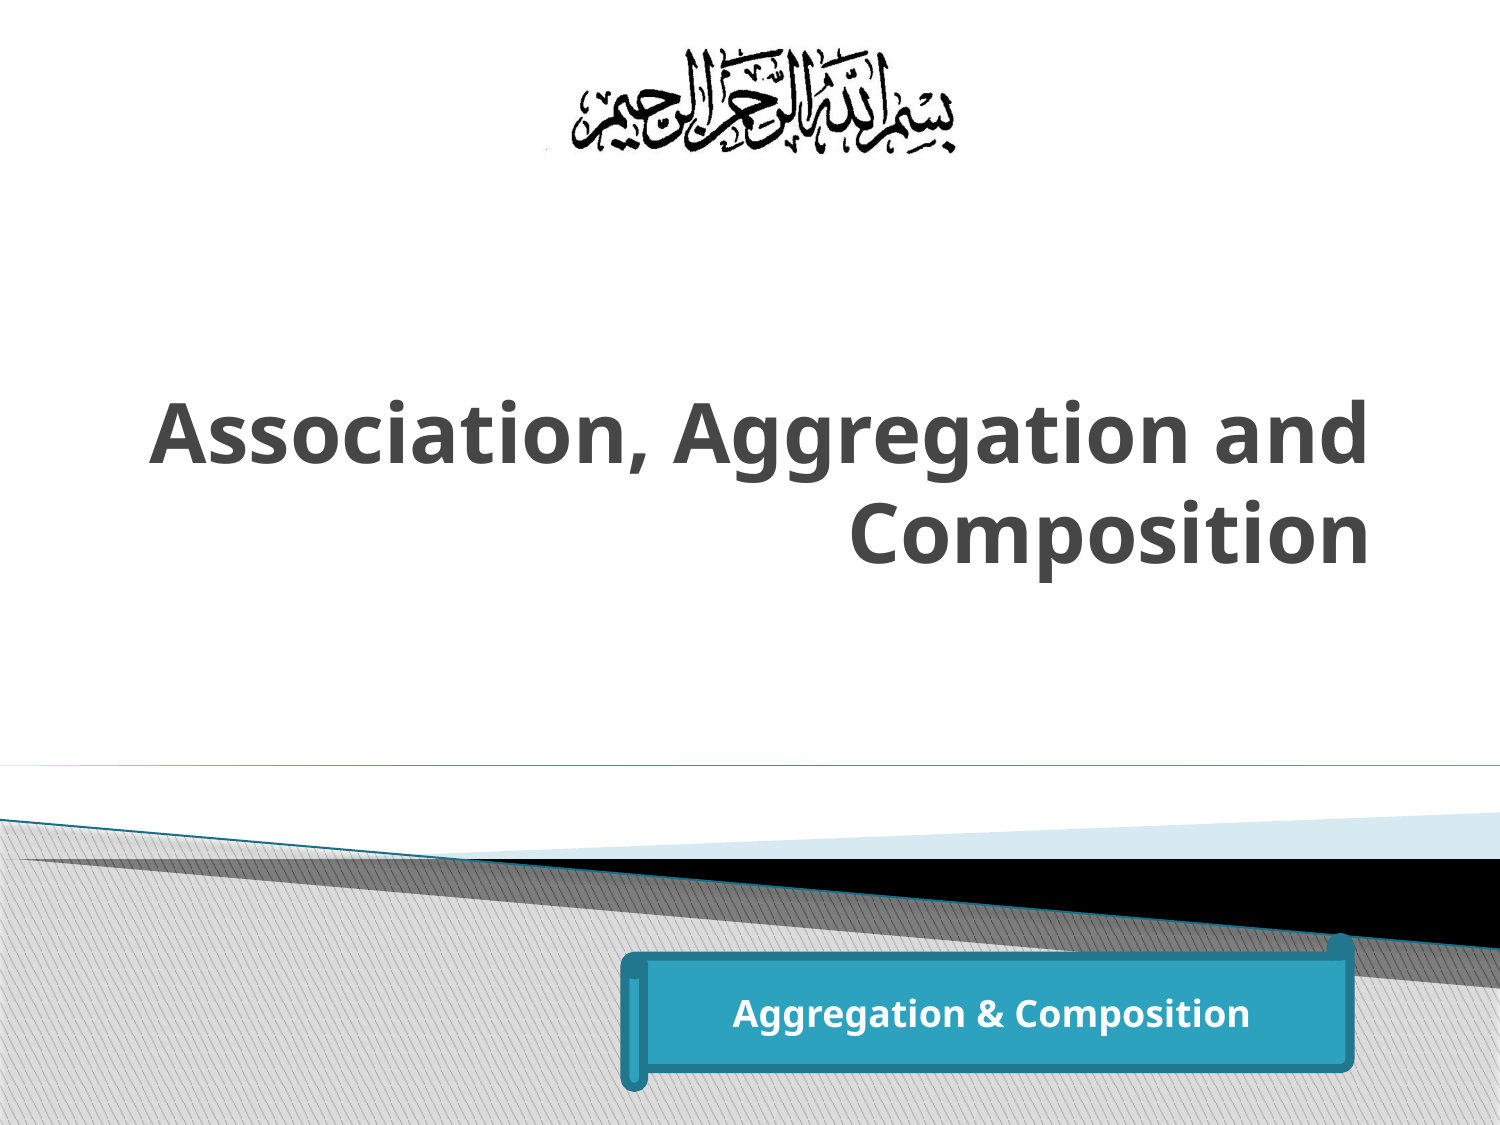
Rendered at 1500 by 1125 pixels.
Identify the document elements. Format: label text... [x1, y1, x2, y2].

picture [1352, 938, 1500, 989]
subtitle [112, 592, 1388, 790]
text_box Aggregation & Composition [620, 933, 1355, 1092]
picture [5, 859, 1331, 951]
picture [537, 25, 999, 176]
title Association, Aggregation and Composition [112, 287, 1388, 588]
